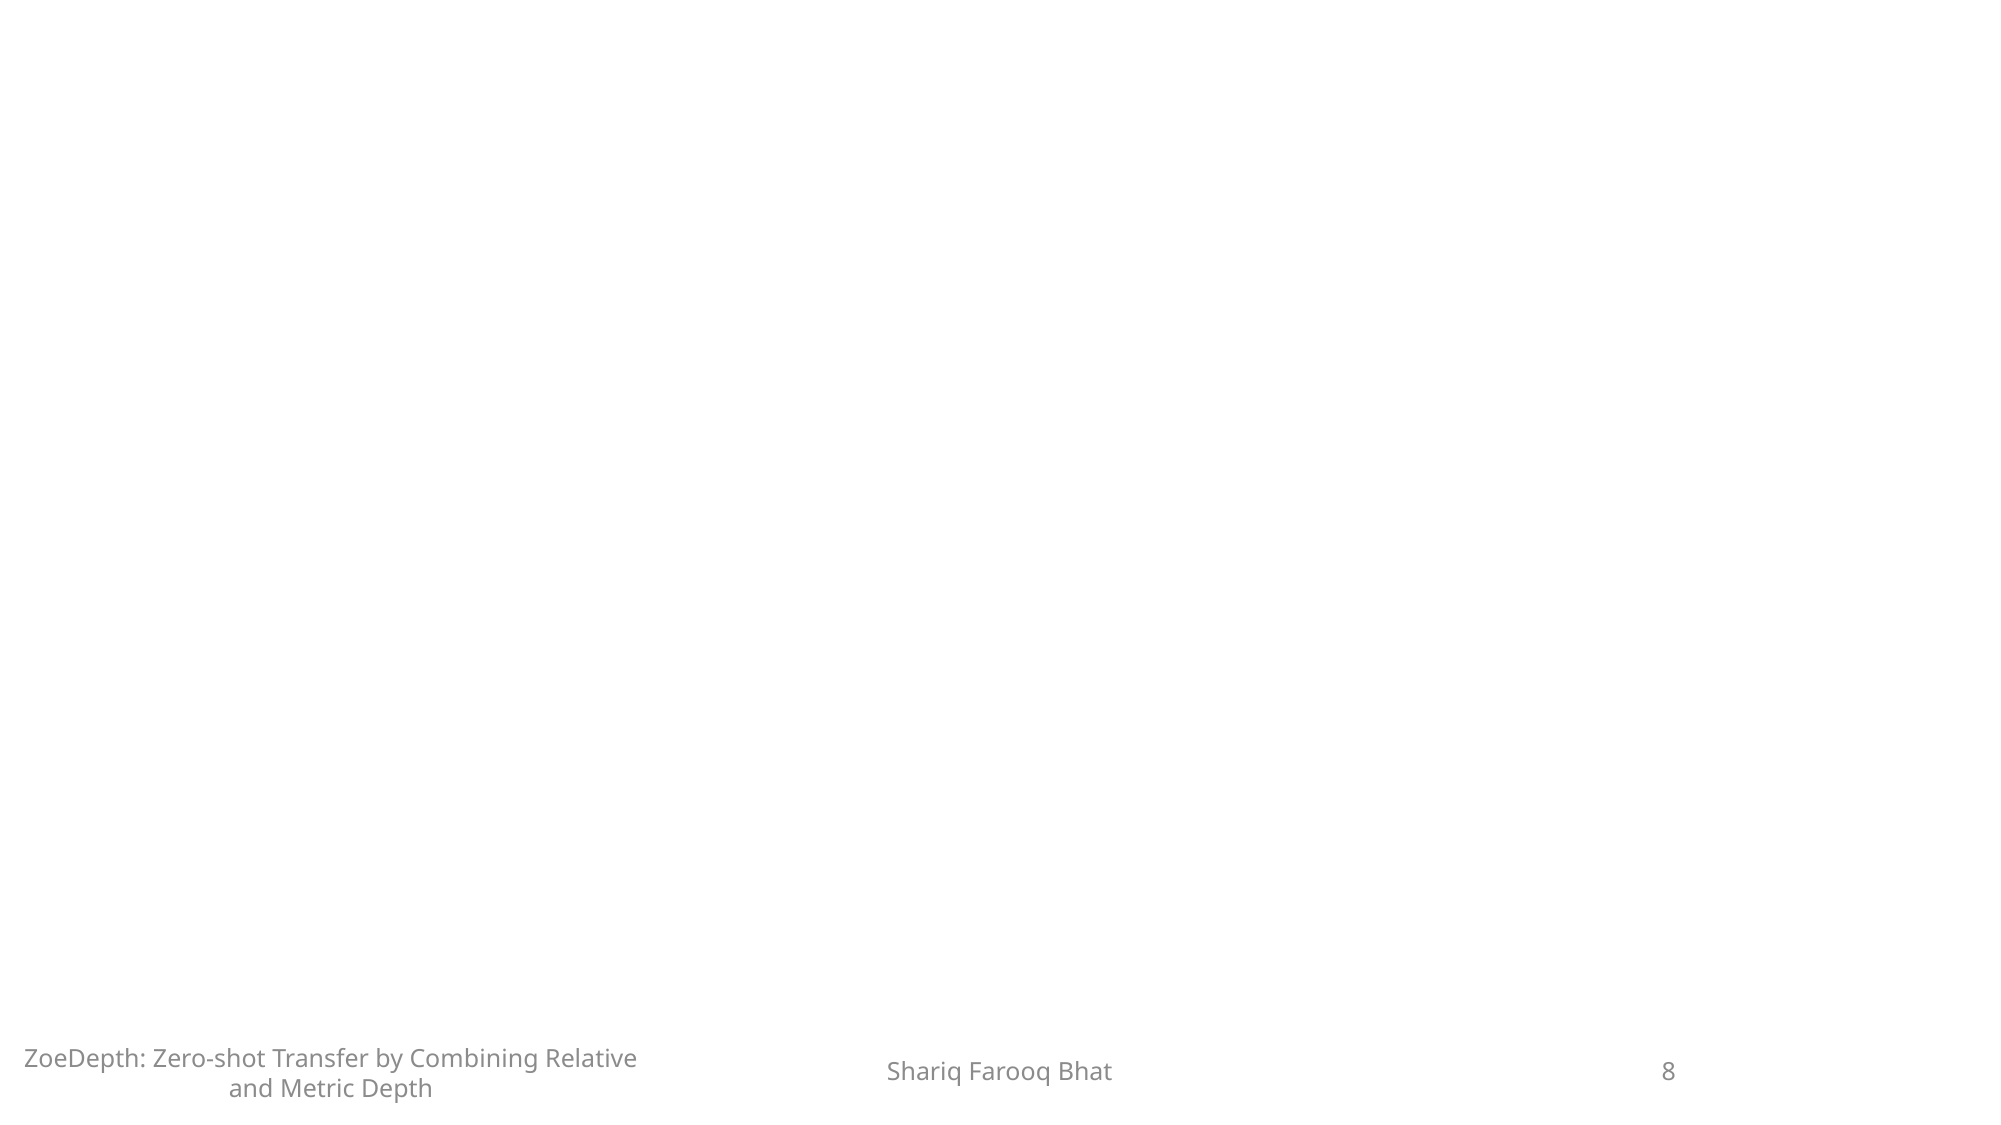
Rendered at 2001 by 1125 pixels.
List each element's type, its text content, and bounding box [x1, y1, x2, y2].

footer Shariq Farooq Bhat [662, 1042, 1337, 1103]
slide_number ZoeDepth: Zero-shot Transfer by Combining Relative and Metric Depth [0, 1042, 662, 1103]
slide_number 7 [1337, 1042, 2000, 1103]
